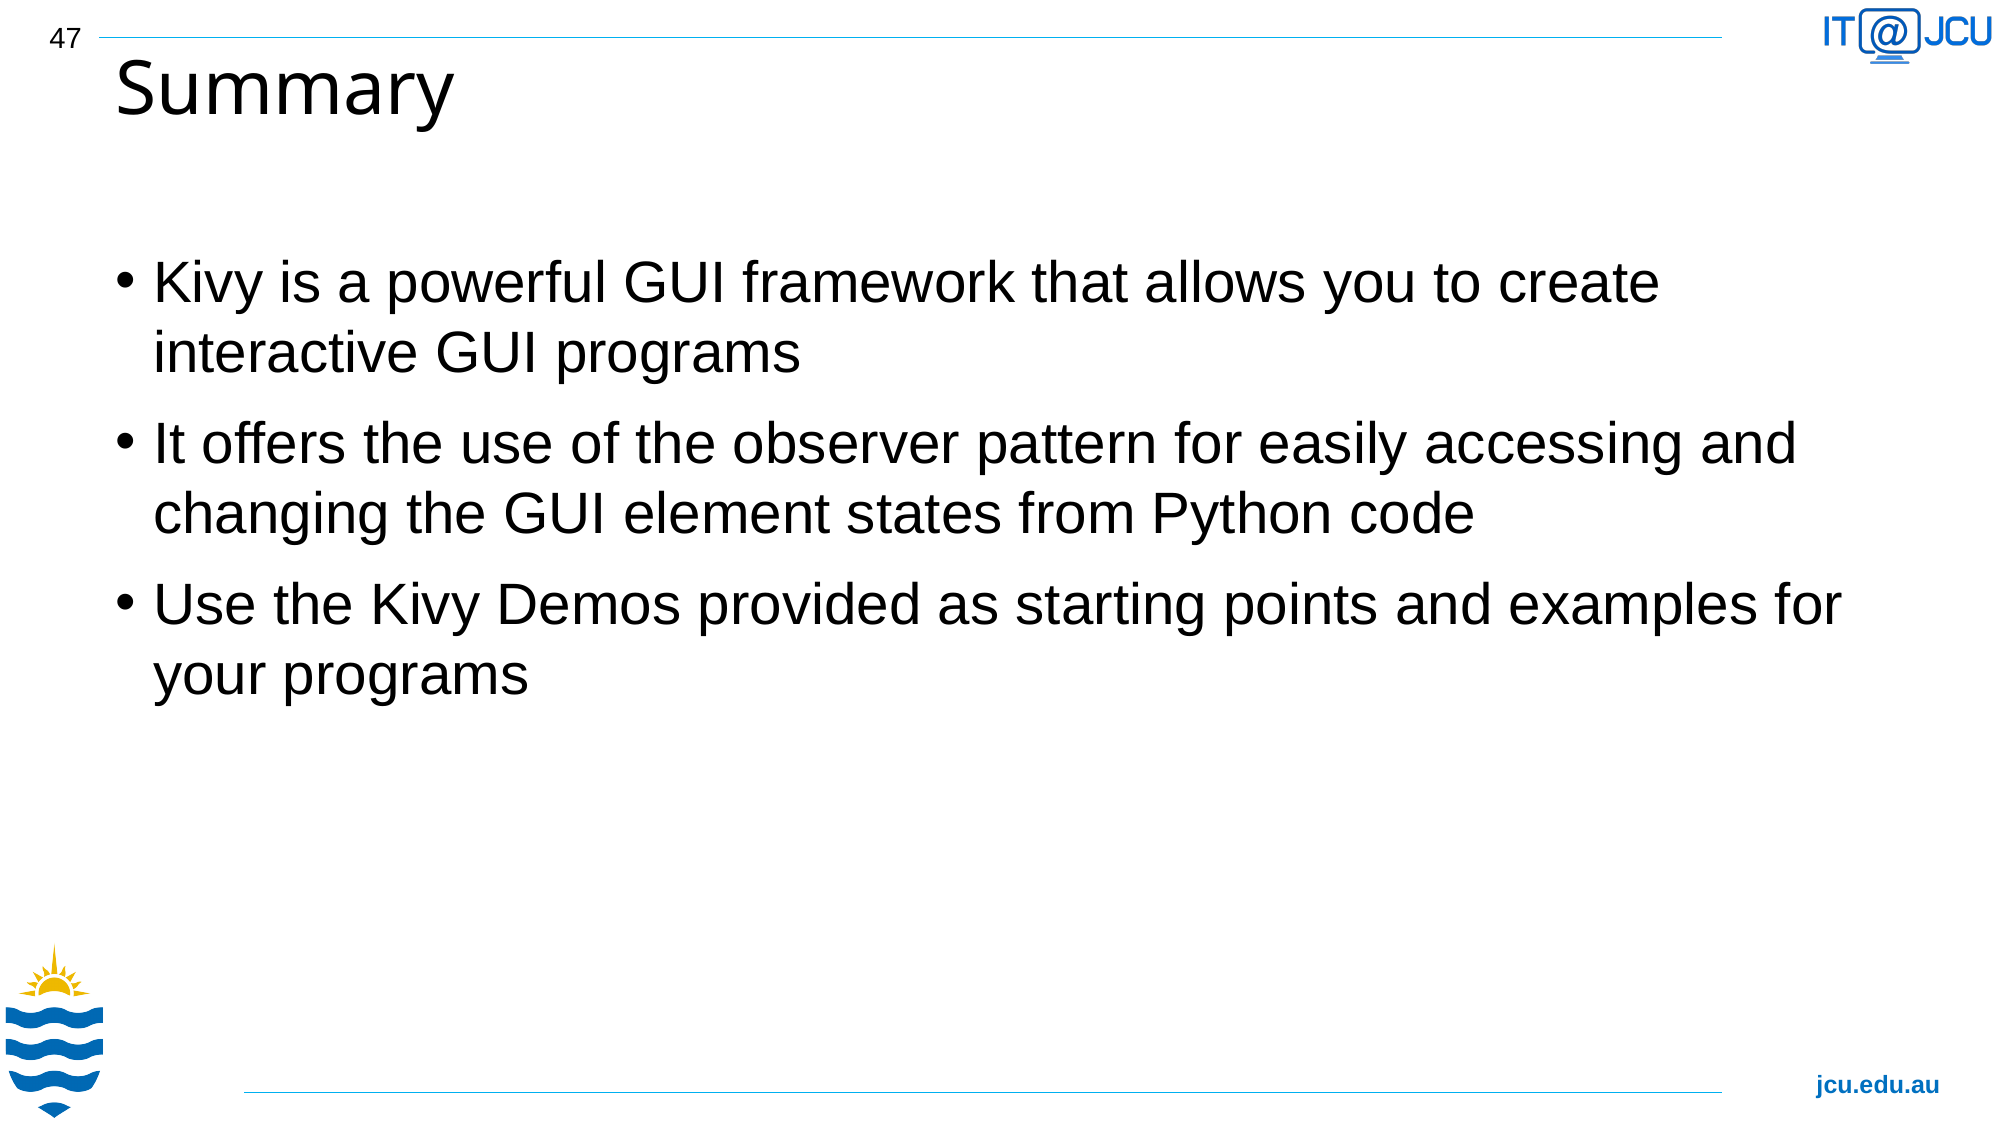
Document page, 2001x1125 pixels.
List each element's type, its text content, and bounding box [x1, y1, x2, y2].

list Kivy is a powerful GUI framework that allows you to create interactive GUI programs It offers the use of the observer pattern for easily accessing and changing the GUI element states from Python code Use the Kivy Demos provided as starting points and examples for your programs [100, 237, 1895, 1094]
picture [1822, 6, 1995, 67]
slide_number 47 [34, 12, 111, 69]
title Summary [100, 42, 1895, 224]
picture [0, 942, 110, 1125]
